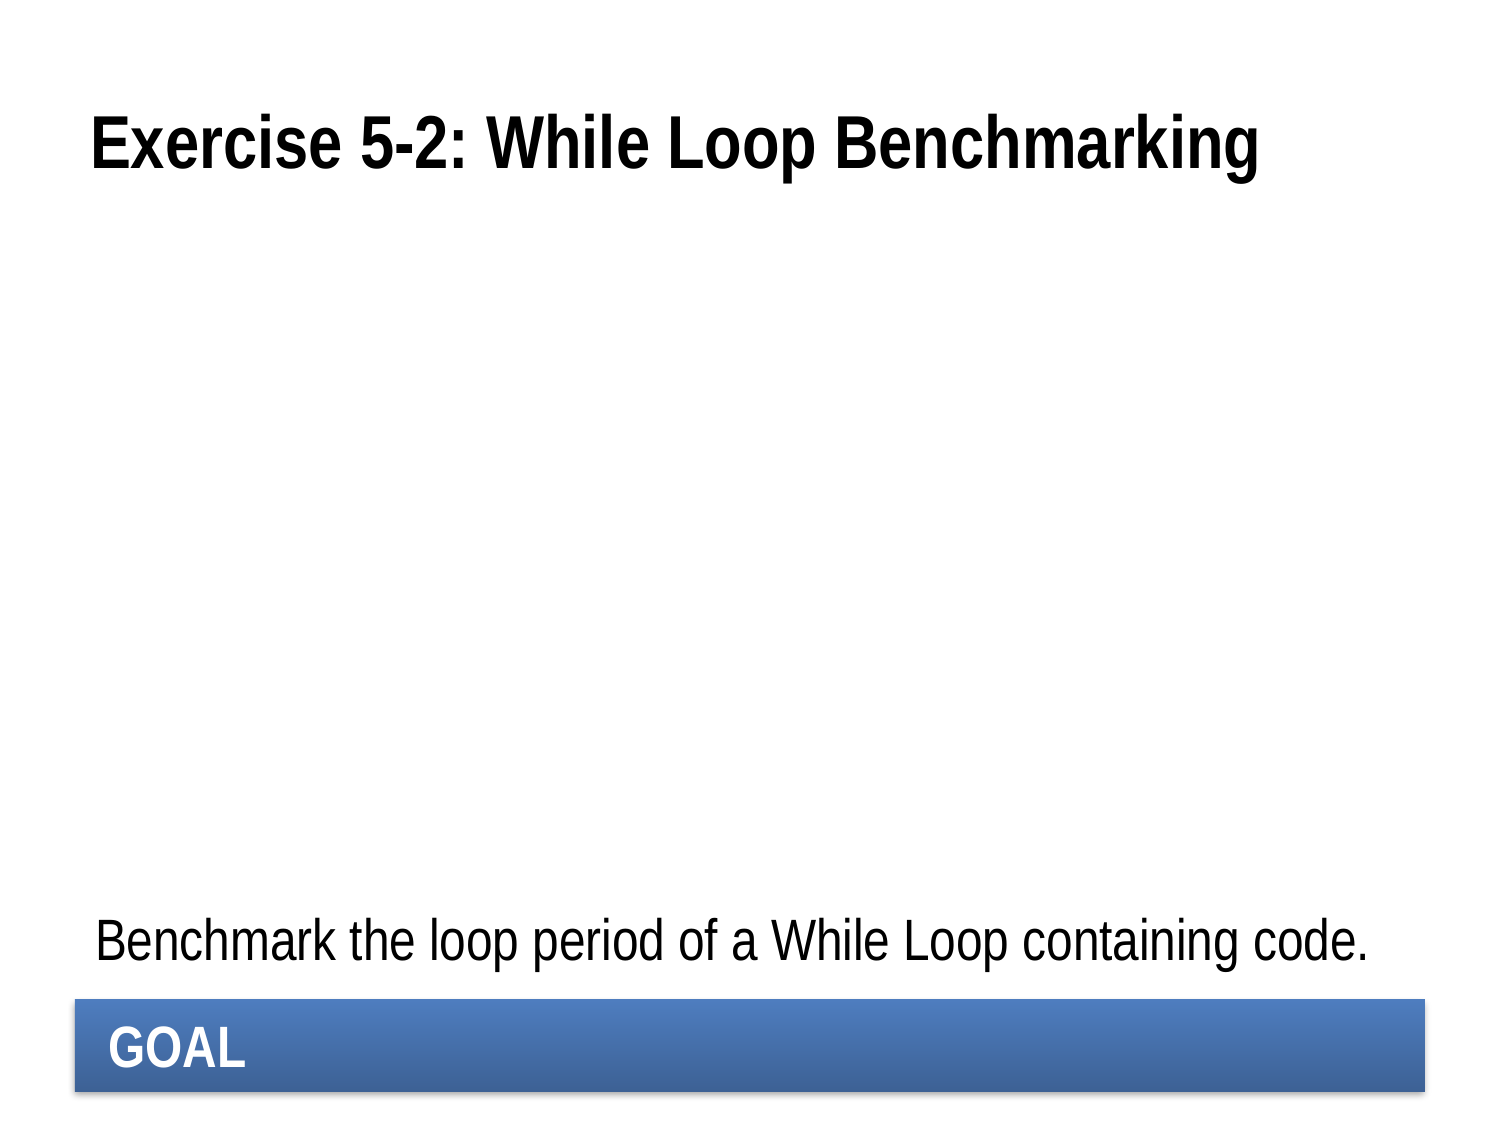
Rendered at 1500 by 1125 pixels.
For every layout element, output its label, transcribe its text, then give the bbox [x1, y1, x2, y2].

title Exercise 5-2: While Loop Benchmarking [75, 45, 1425, 233]
list Benchmark the loop period of a While Loop containing code. [80, 662, 1425, 980]
